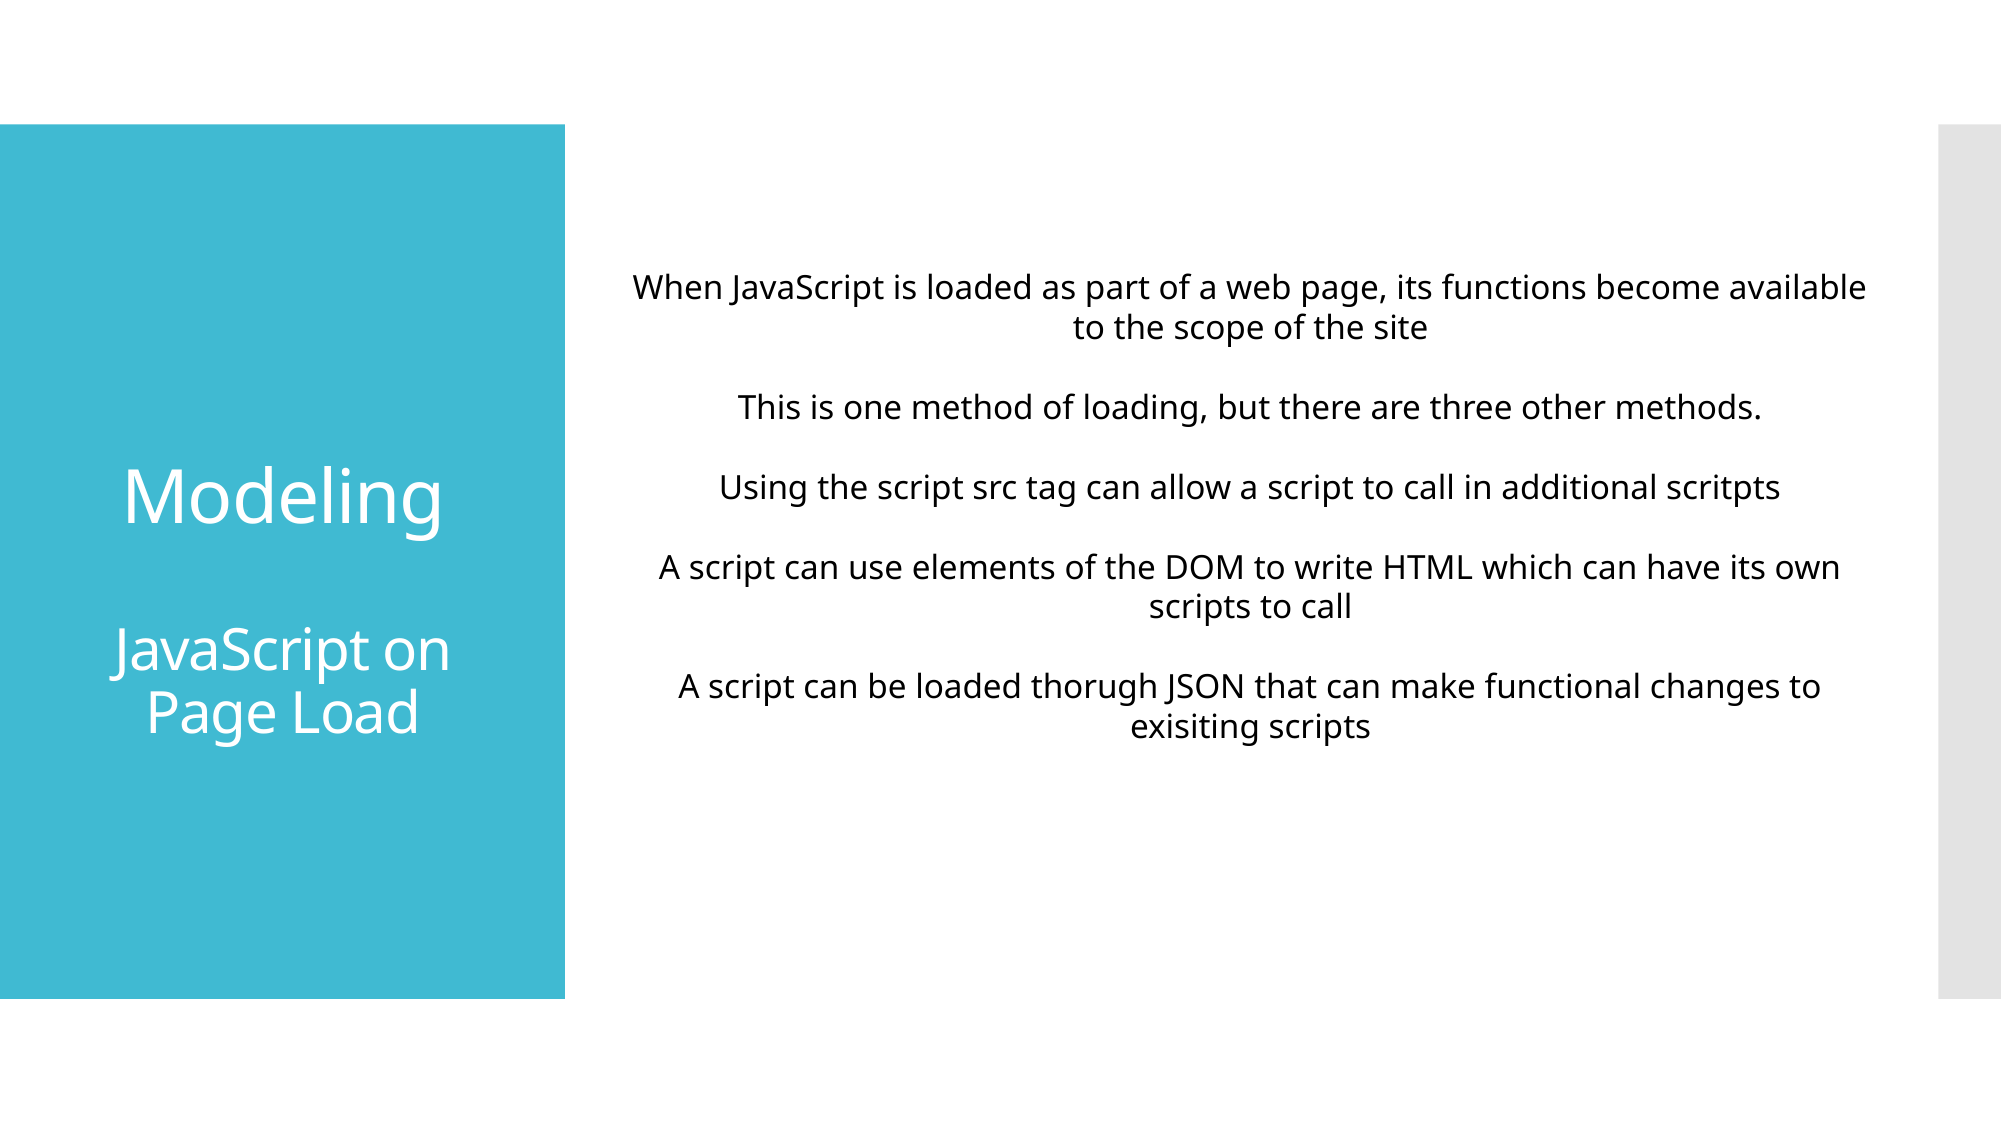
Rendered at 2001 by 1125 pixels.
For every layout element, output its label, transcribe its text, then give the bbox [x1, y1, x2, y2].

title Modeling JavaScript on Page Load [41, 184, 525, 940]
text_box When JavaScript is loaded as part of a web page, its functions become available to the scope of the site This is one method of loading, but there are three other methods. Using the script src tag can allow a script to call in additional scritpts A script can use elements of the DOM to write HTML which can have its own scripts to call A script can be loaded thorugh JSON that can make functional changes to exisiting scripts [611, 258, 1891, 753]
